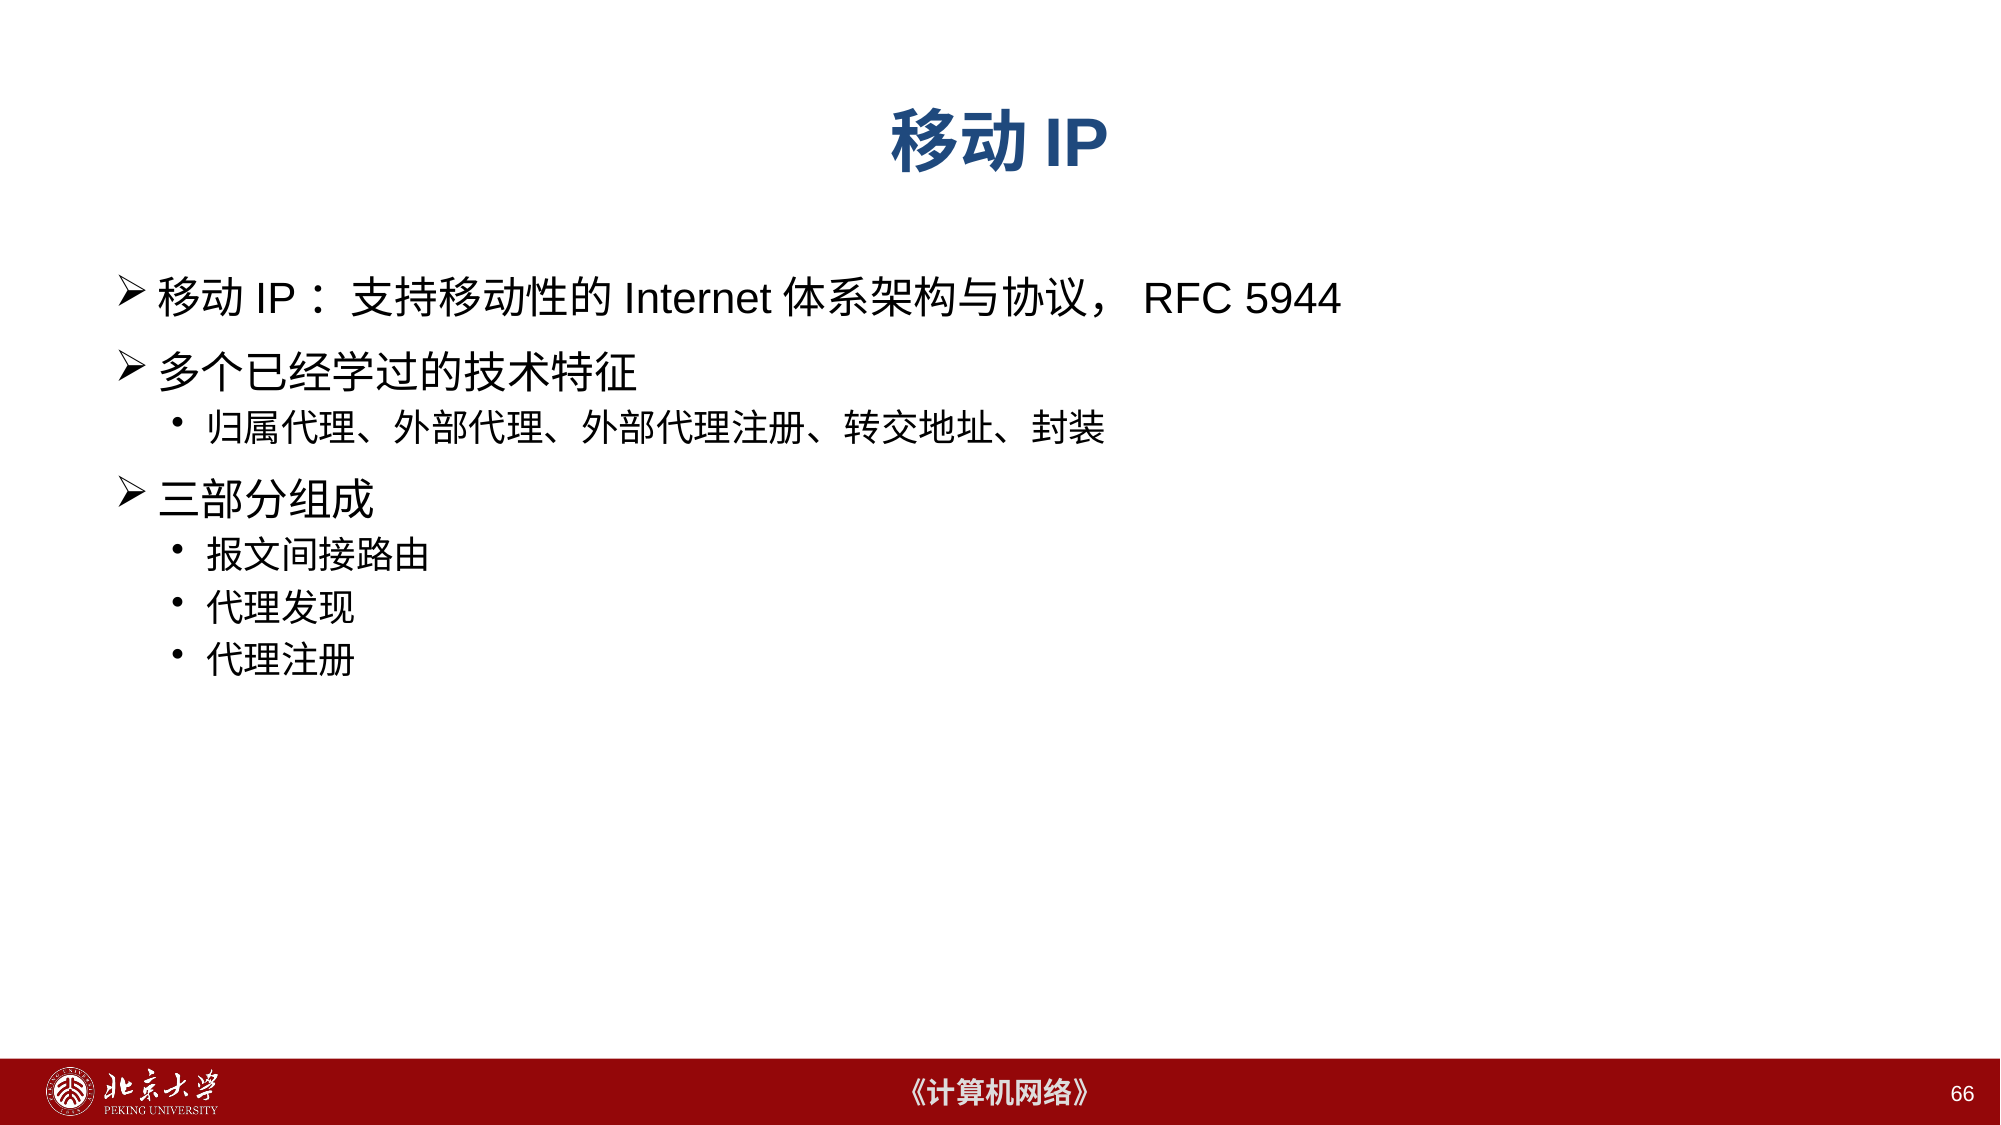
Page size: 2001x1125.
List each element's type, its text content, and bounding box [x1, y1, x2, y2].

slide_number 66 [1522, 1072, 1990, 1125]
list 移动IP：支持移动性的Internet体系架构与协议，RFC 5944 多个已经学过的技术特征 归属代理、外部代理、外部代理注册、转交地址、封装 三部分组成 报文间接路由 代理发现 代理注册 [99, 262, 1900, 1005]
picture [46, 1067, 218, 1116]
title 移动IP [99, 45, 1900, 233]
